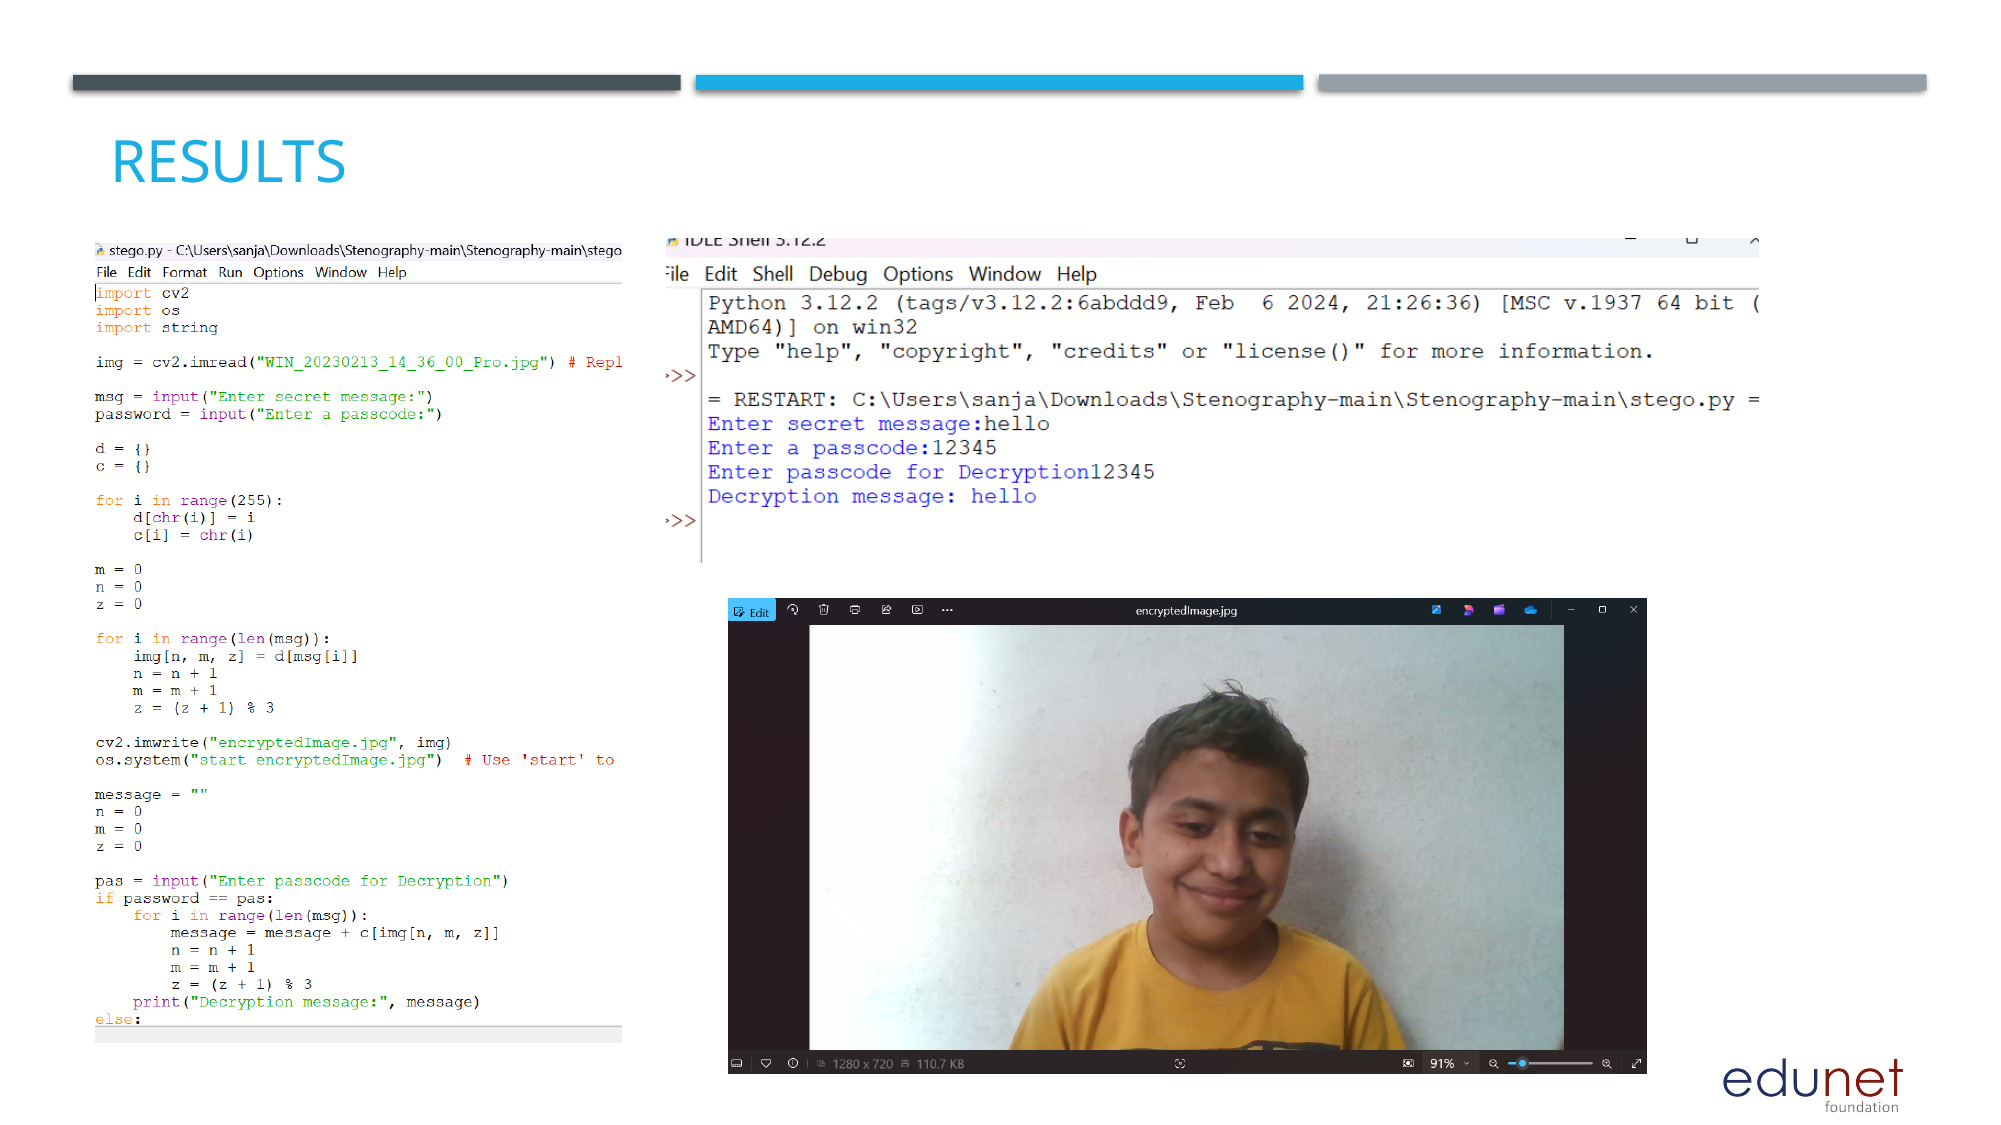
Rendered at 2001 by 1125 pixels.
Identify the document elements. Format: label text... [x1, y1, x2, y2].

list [94, 243, 622, 1044]
title Results [95, 115, 1905, 203]
picture [666, 237, 1759, 563]
picture [1719, 1056, 1905, 1116]
picture [728, 597, 1648, 1074]
